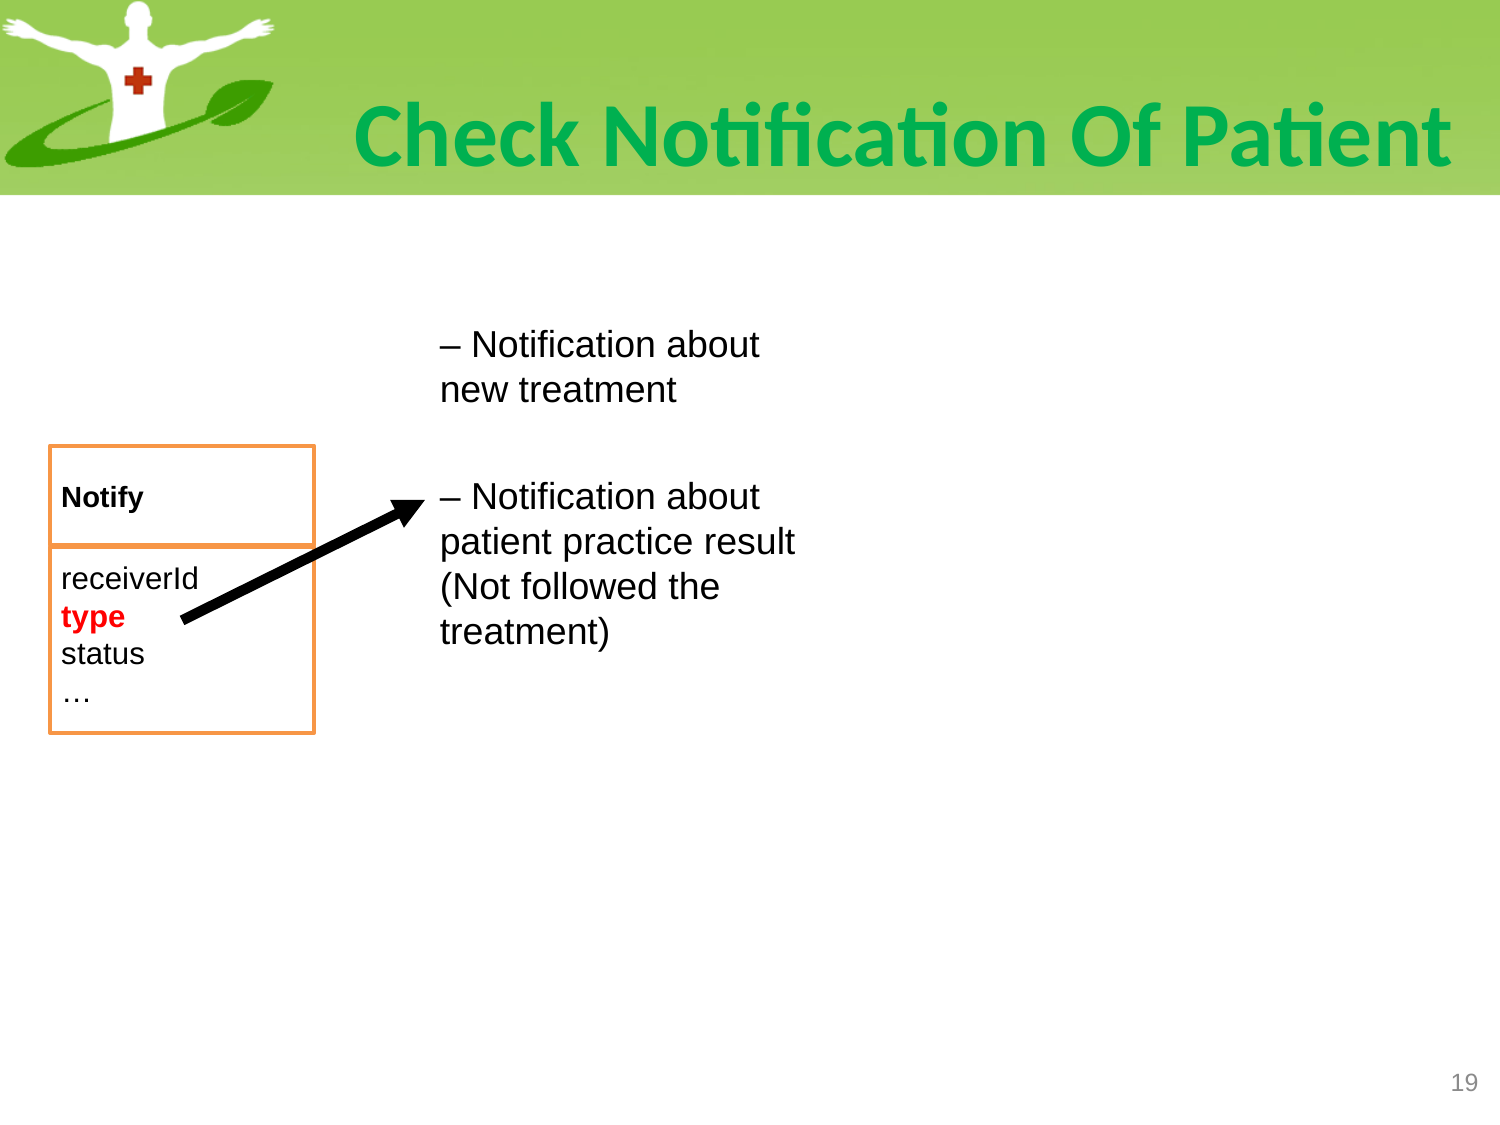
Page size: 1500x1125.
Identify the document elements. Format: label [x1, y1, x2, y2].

text_box [181, 499, 426, 621]
picture [0, 0, 1500, 1125]
text_box [49, 445, 315, 734]
